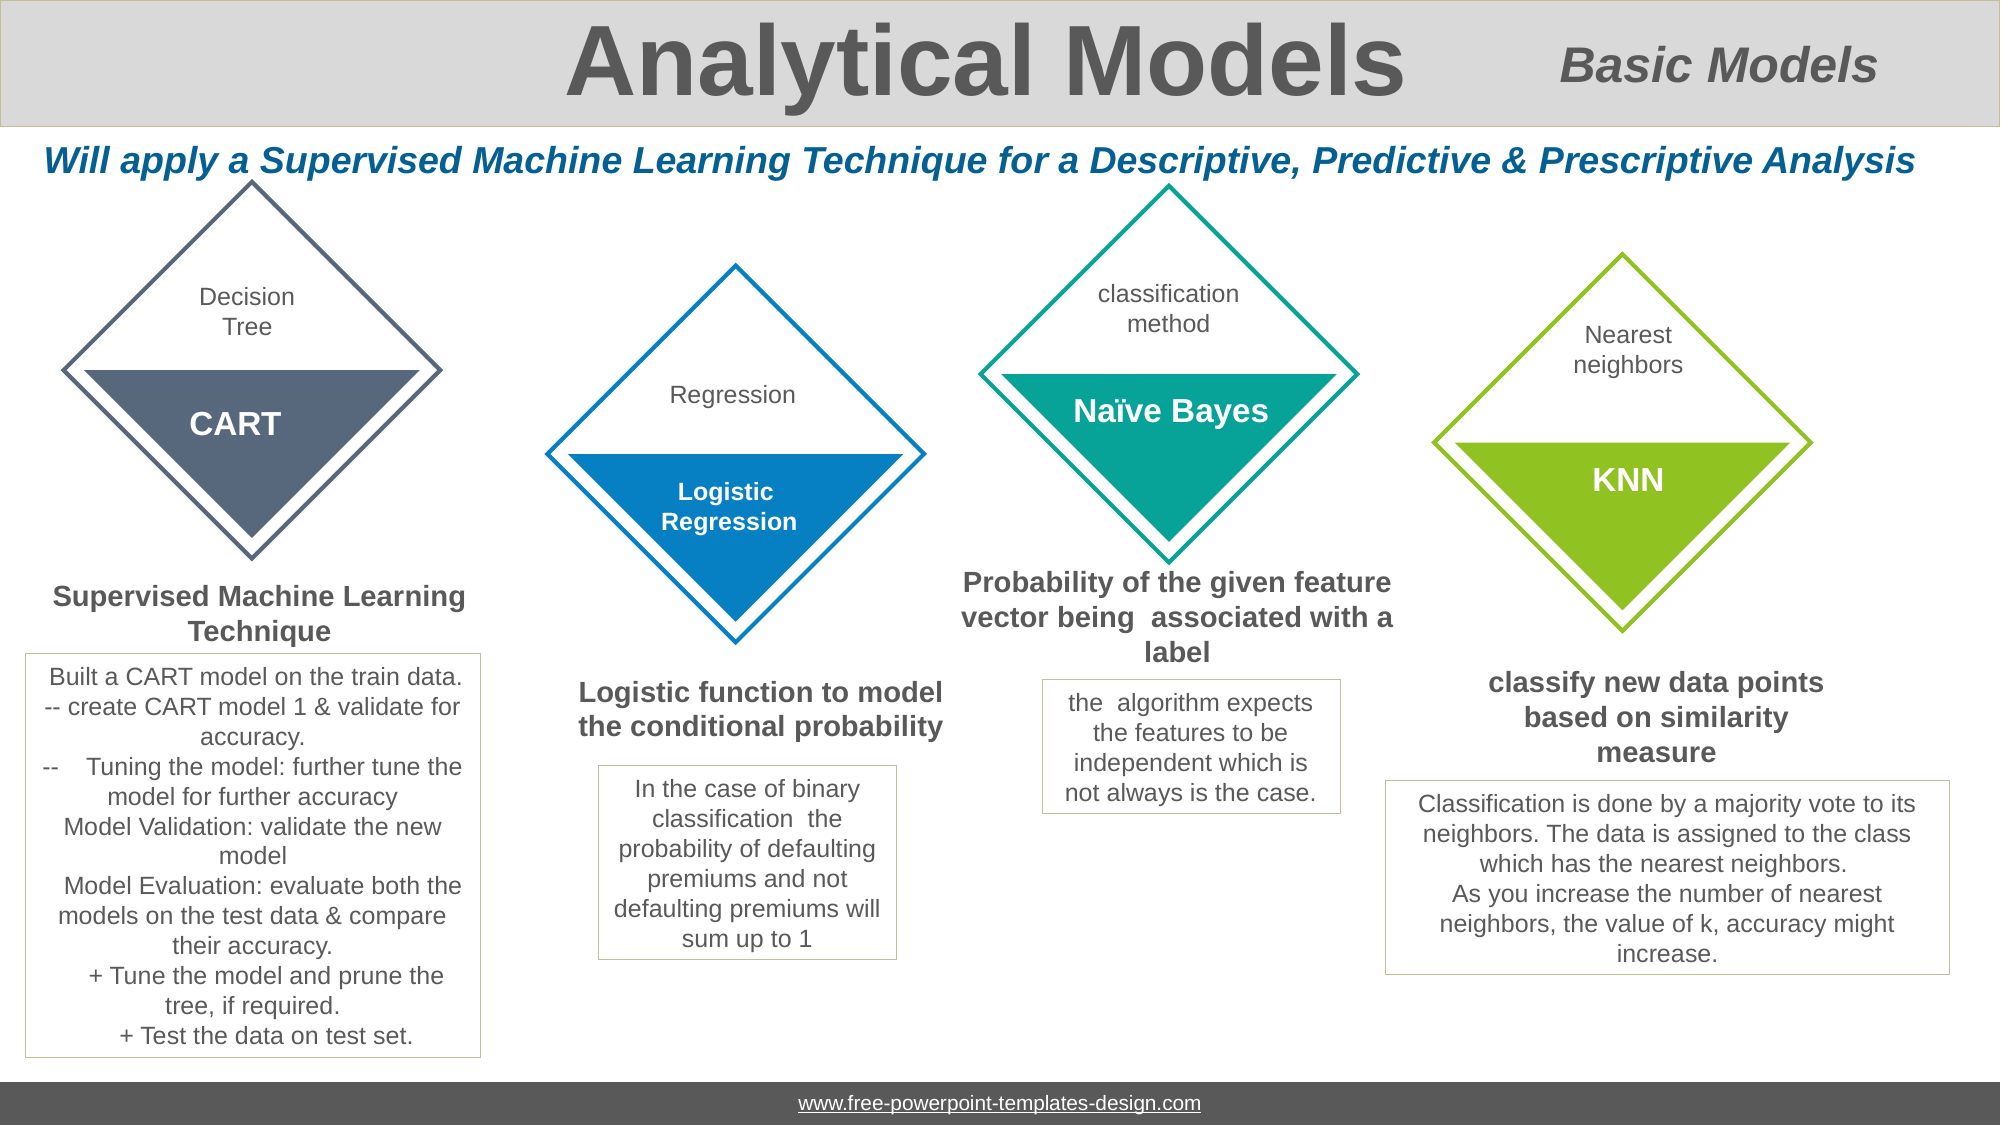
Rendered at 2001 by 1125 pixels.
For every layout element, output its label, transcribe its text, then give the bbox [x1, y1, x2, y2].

title Analytical Models [0, 0, 2000, 127]
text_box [547, 265, 925, 643]
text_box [934, 555, 1421, 816]
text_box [980, 185, 1358, 555]
text_box www.free-powerpoint-templates-design.com [0, 1082, 2000, 1123]
list Basic Models [1452, 32, 1986, 102]
text_box Will apply a Supervised Machine Learning Technique for a Descriptive, Predictive & Prescriptive Analysis [28, 128, 1933, 189]
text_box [1385, 655, 1950, 978]
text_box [63, 181, 441, 559]
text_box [25, 569, 494, 1063]
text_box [1434, 254, 1811, 631]
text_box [553, 665, 969, 962]
